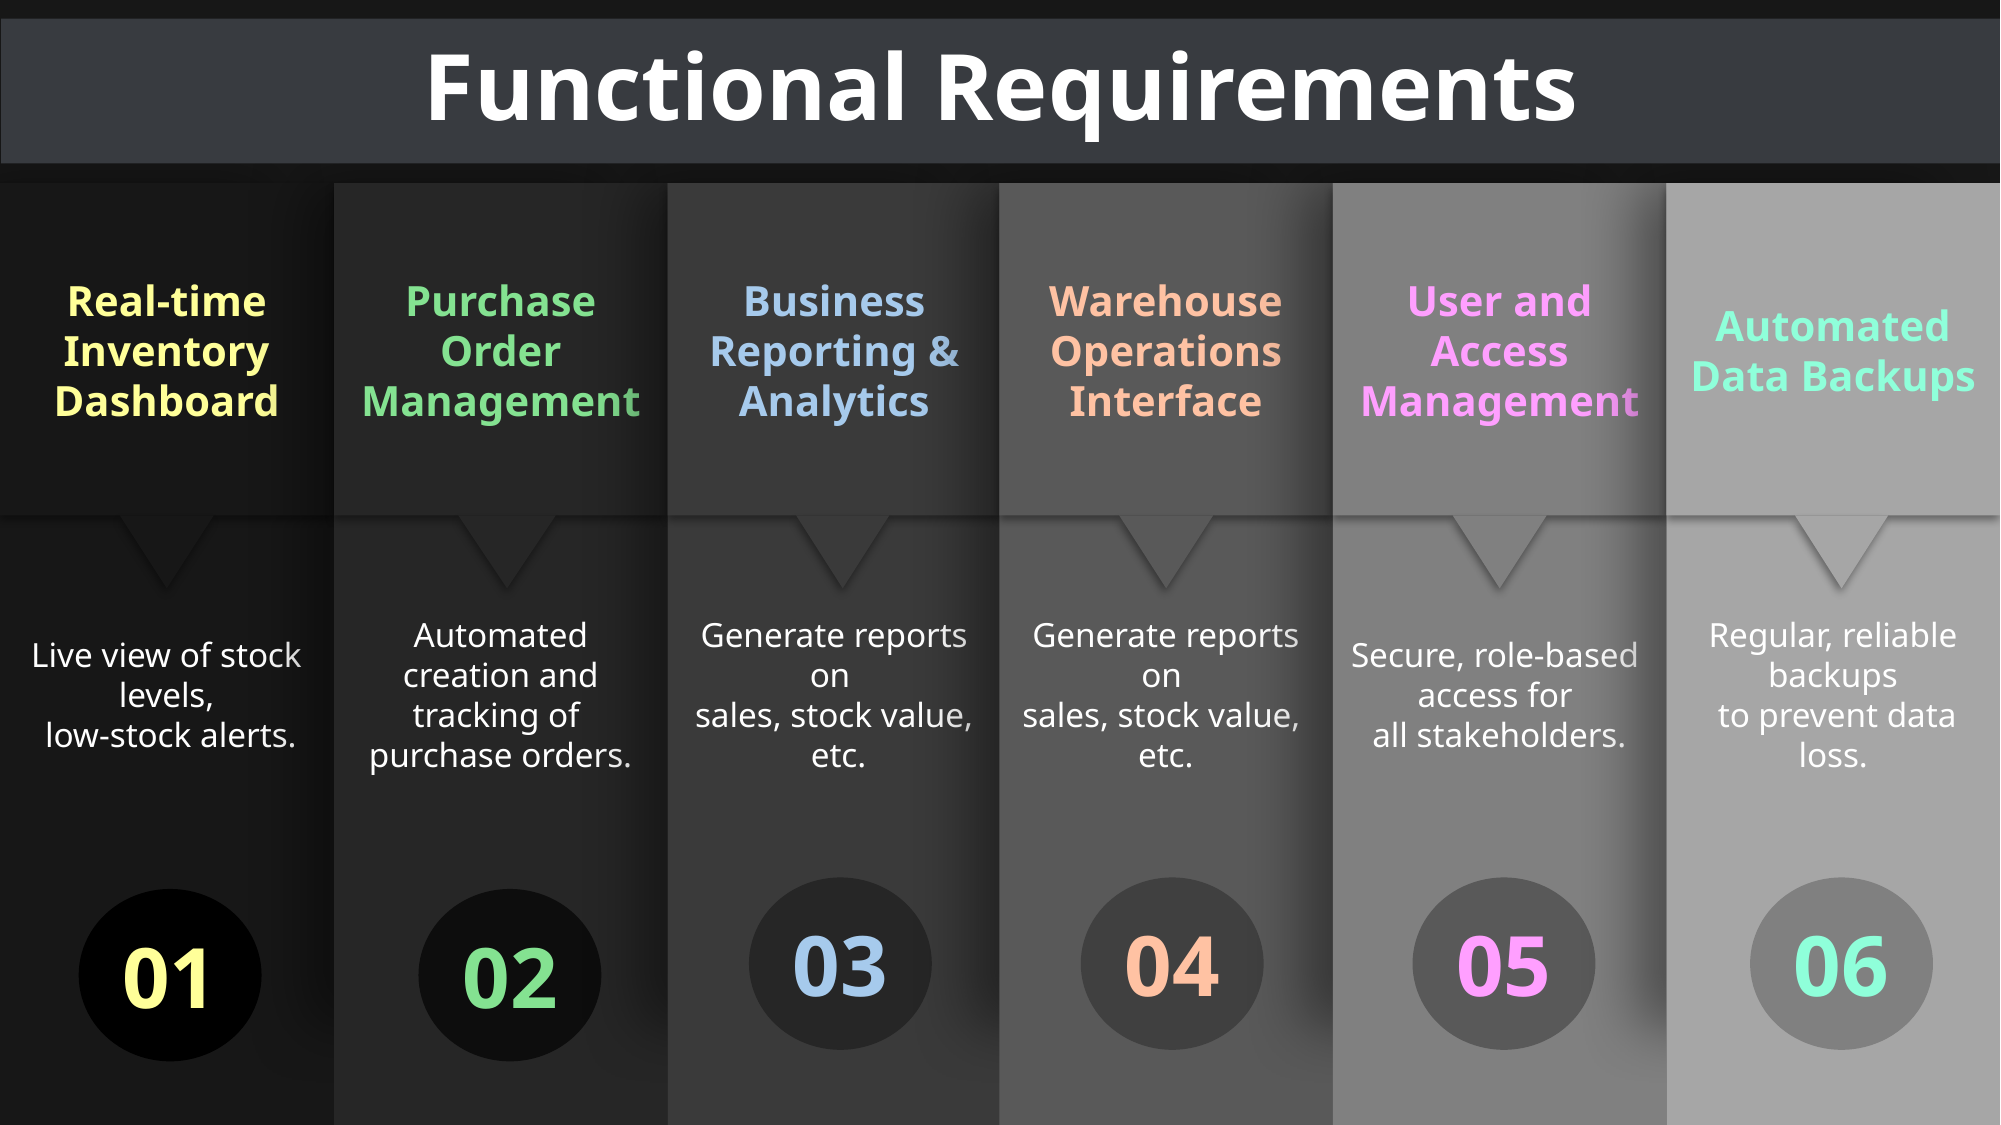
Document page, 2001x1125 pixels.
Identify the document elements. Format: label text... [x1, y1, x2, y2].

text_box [0, 182, 333, 1125]
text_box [1332, 182, 1665, 1125]
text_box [667, 182, 998, 1125]
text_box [333, 182, 667, 1125]
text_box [1665, 182, 2000, 1125]
title Functional Requirements [1, 18, 2000, 164]
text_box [998, 182, 1332, 1125]
